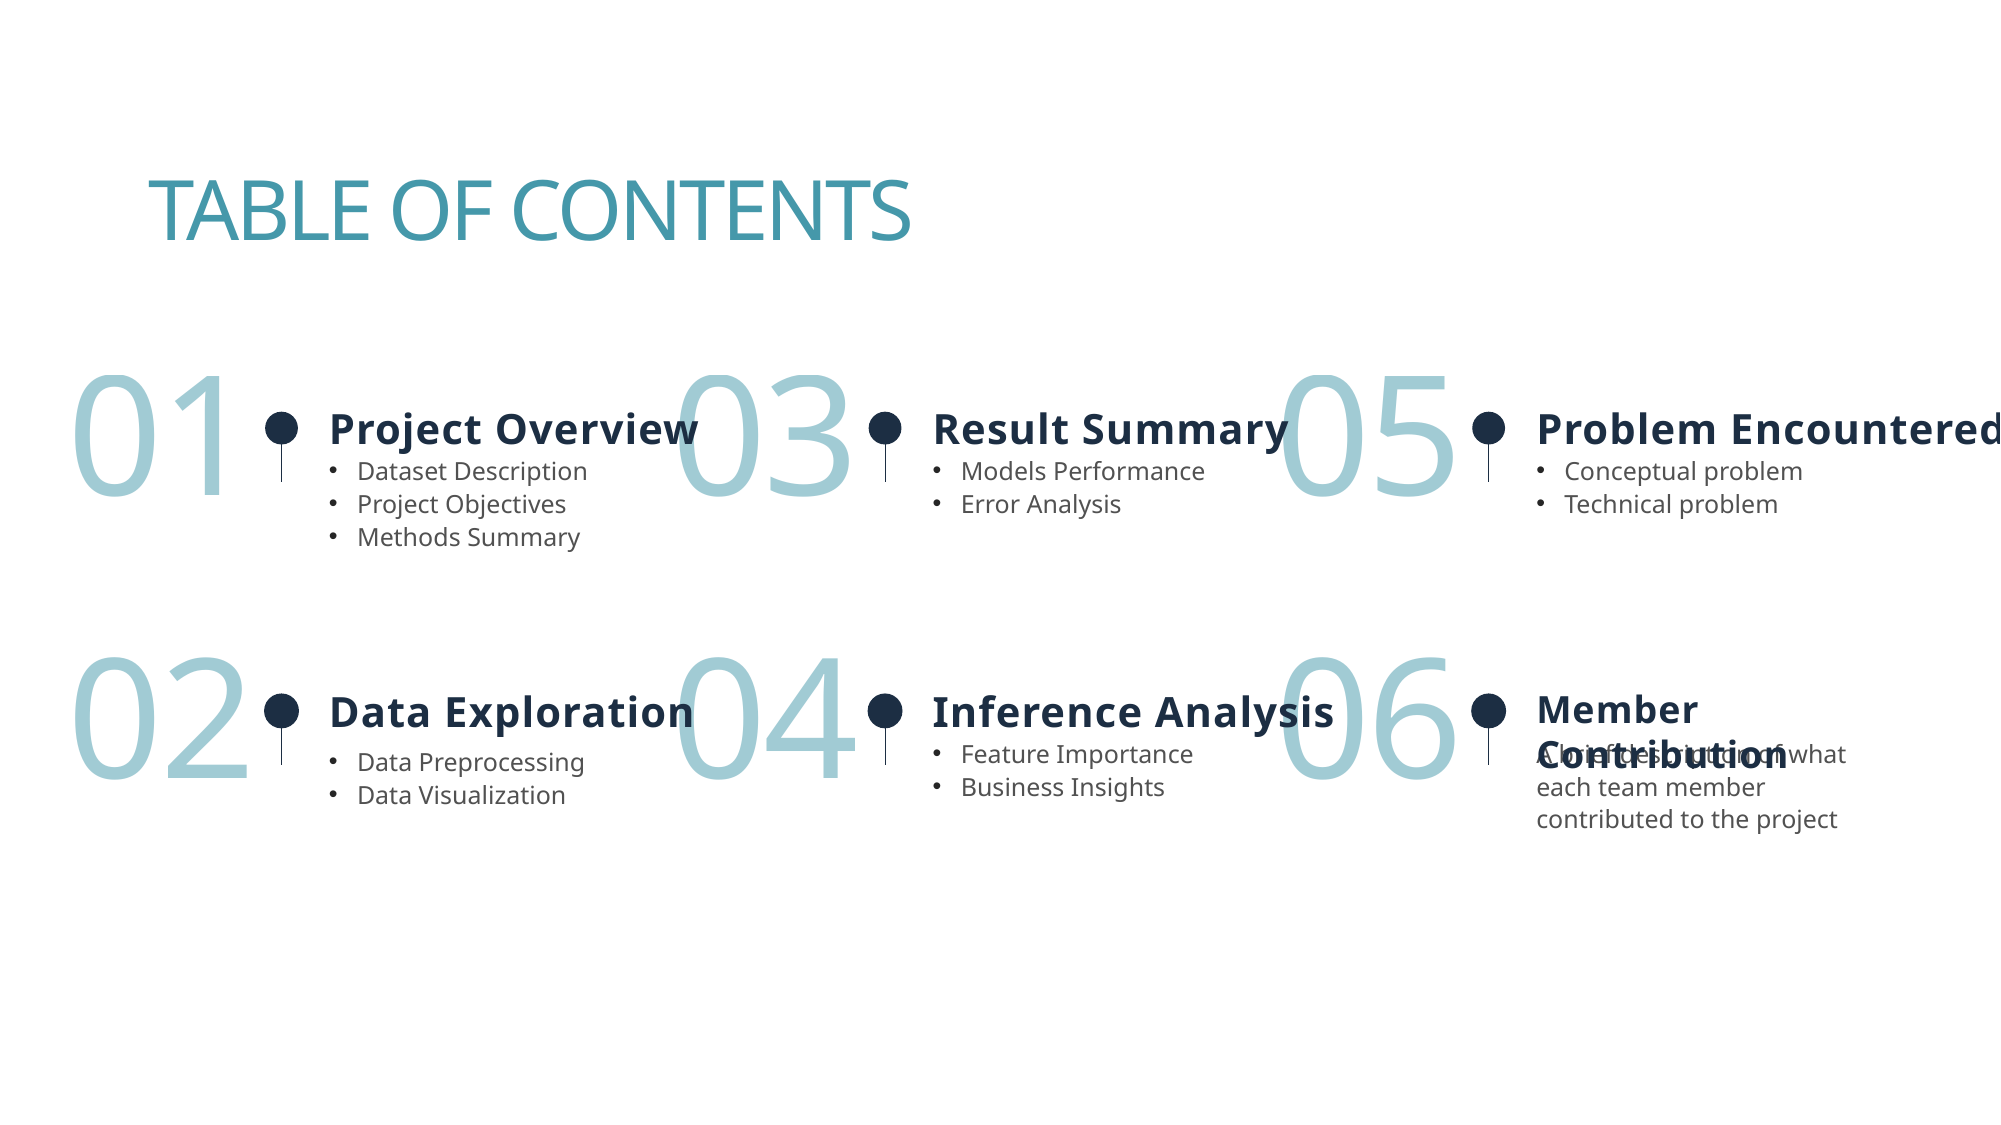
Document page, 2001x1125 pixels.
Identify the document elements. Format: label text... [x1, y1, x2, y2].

text_box 02 [52, 604, 286, 820]
text_box [264, 410, 299, 446]
text_box Inference Analysis [917, 678, 1420, 744]
text_box Models Performance Error Analysis [917, 461, 1320, 559]
text_box Feature Importance Business Insights [917, 744, 1260, 809]
text_box [1471, 410, 1507, 446]
text_box TABLE OF CONTENTS [134, 150, 1148, 265]
text_box Dataset Description Project Objectives Methods Summary [314, 461, 716, 559]
text_box Conceptual problem Technical problem [1521, 461, 1924, 526]
text_box A brief description of what each team member contributed to the project [1521, 784, 1924, 842]
text_box Result Summary [917, 395, 1420, 461]
text_box Data Preprocessing Data Visualization [314, 744, 656, 817]
text_box 01 [52, 321, 286, 537]
text_box Project Overview [314, 395, 817, 461]
text_box 05 [1260, 321, 1493, 537]
text_box 04 [656, 604, 890, 820]
text_box [867, 693, 903, 729]
text_box 06 [1260, 604, 1493, 820]
text_box [867, 410, 903, 446]
text_box [1471, 693, 1507, 729]
text_box Problem Encountered [1521, 395, 2000, 461]
text_box Member Contribution [1521, 678, 1947, 784]
text_box Data Exploration [314, 678, 817, 744]
text_box [264, 693, 299, 729]
text_box 03 [656, 321, 890, 537]
